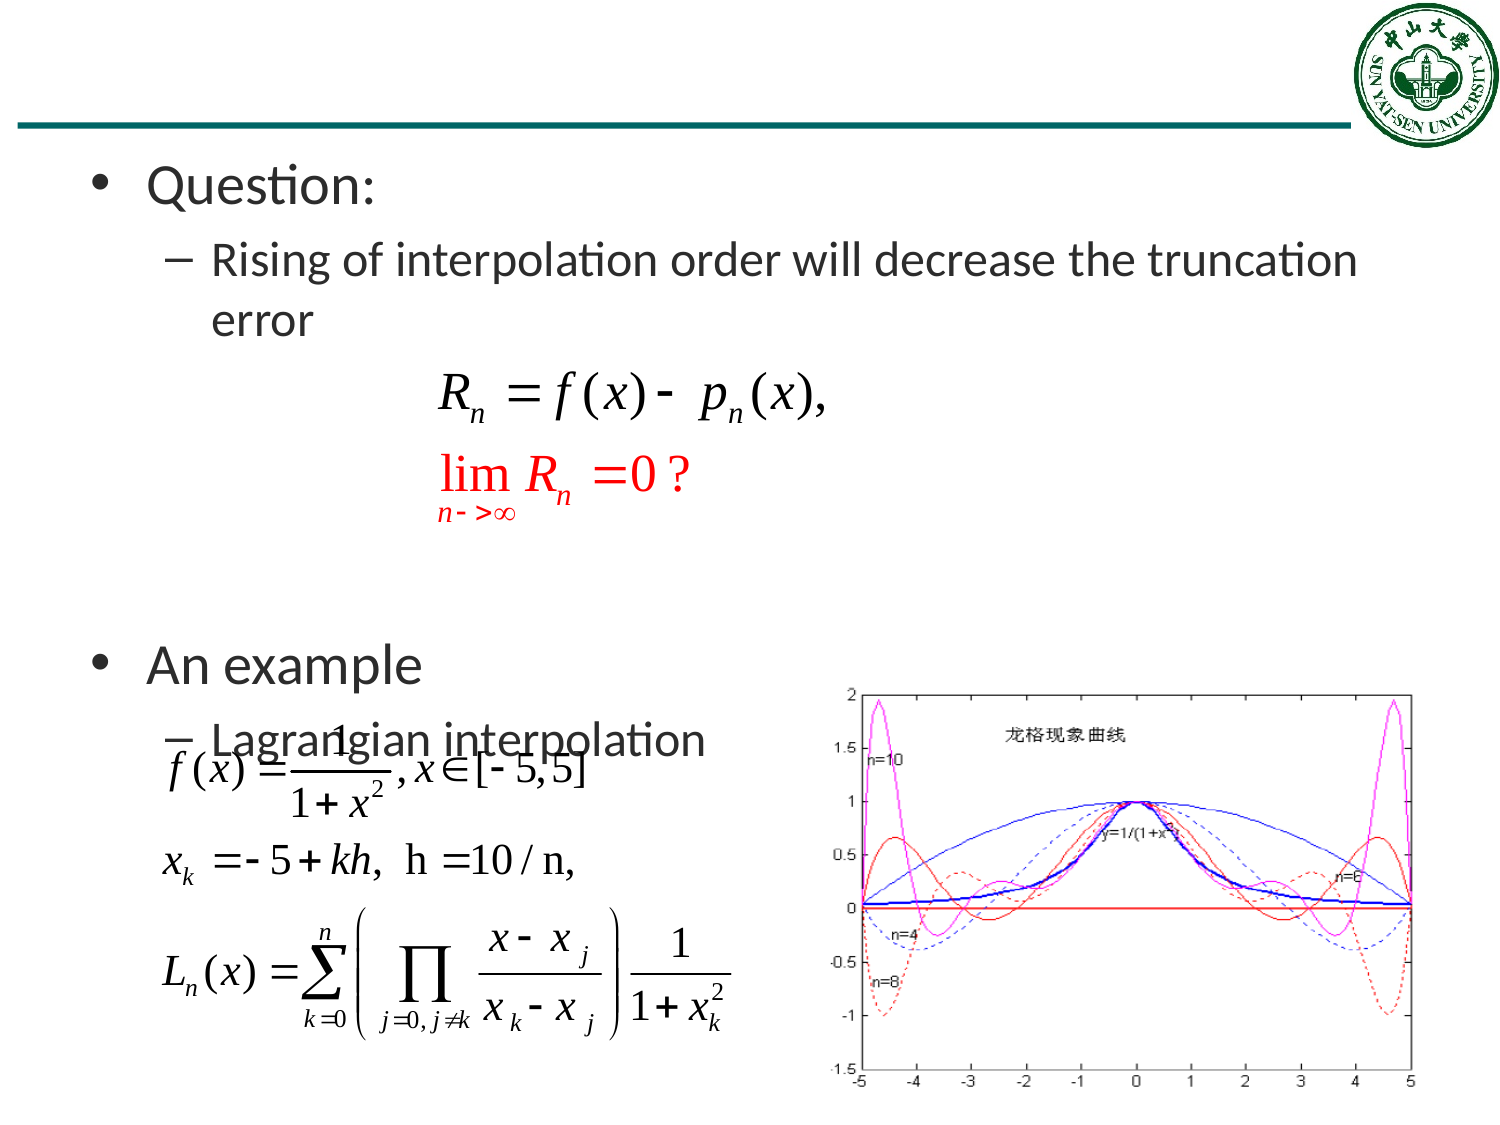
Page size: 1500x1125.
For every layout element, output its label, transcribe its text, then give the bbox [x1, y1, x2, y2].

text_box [153, 711, 739, 1049]
picture [1351, 1, 1500, 150]
list Question: Rising of interpolation order will decrease the truncation error An example Lagrangian interpolation [75, 138, 1425, 1101]
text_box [428, 356, 835, 535]
picture [823, 682, 1428, 1103]
